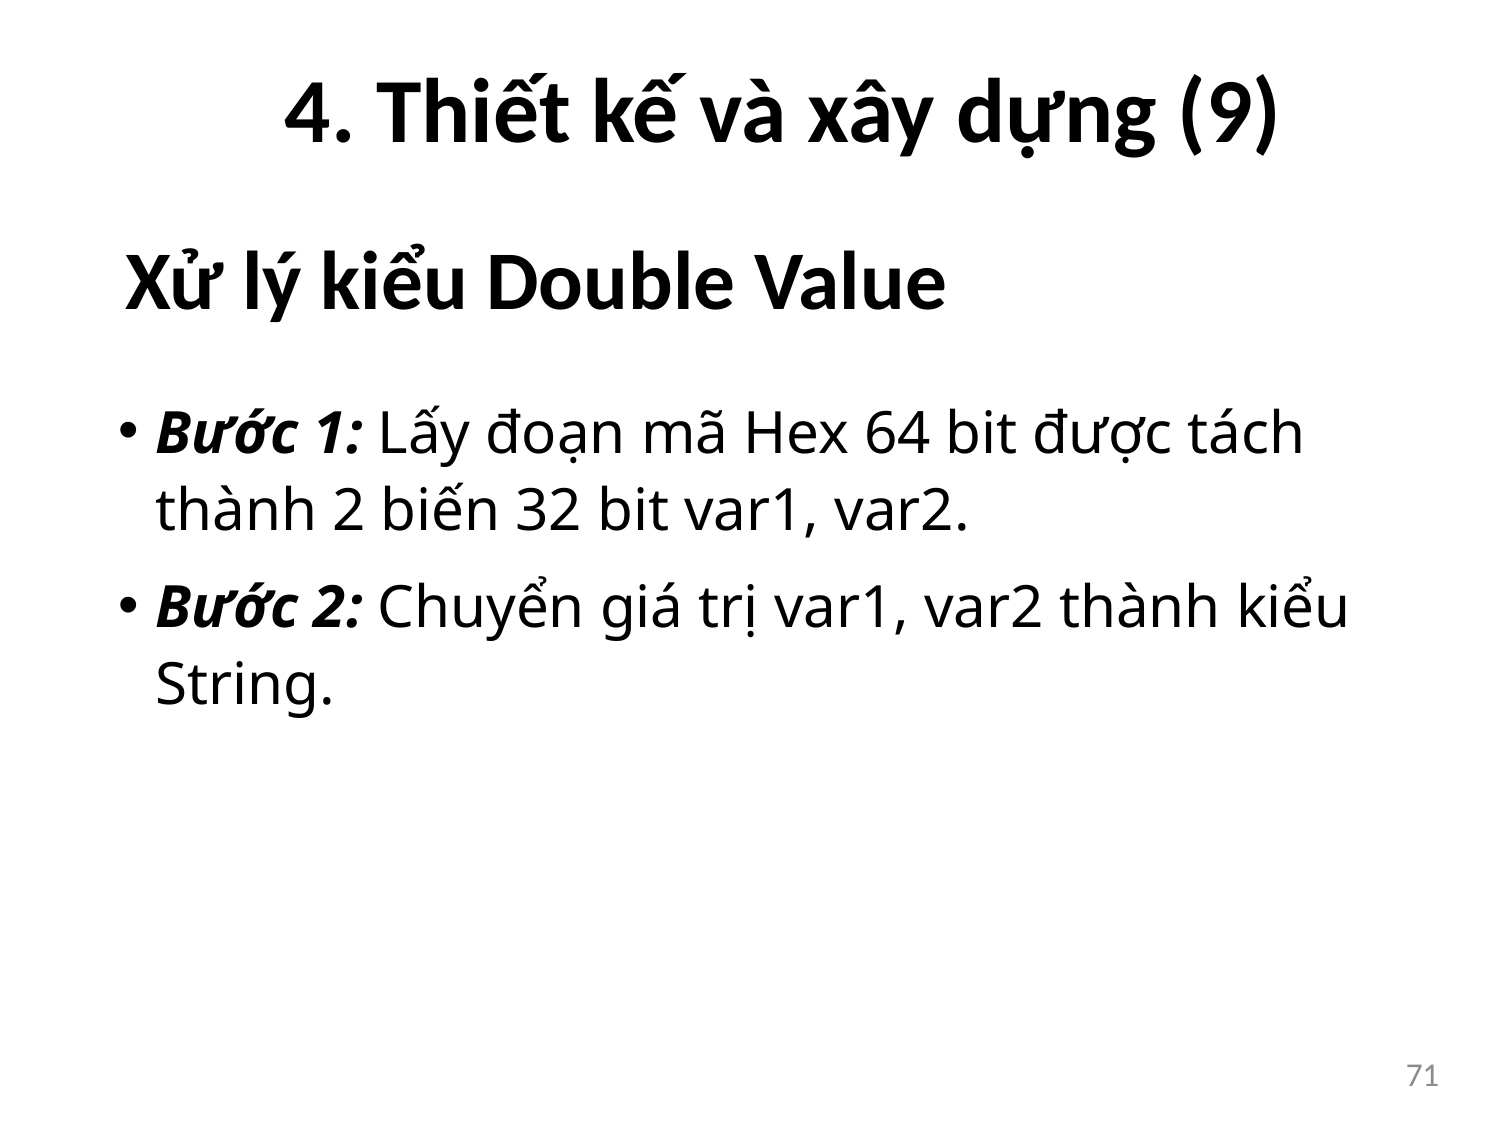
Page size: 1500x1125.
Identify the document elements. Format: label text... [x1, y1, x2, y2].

slide_number 71 [1116, 1042, 1455, 1103]
text_box Xử lý kiểu Double Value [110, 219, 964, 334]
list Bước 1: Lấy đoạn mã Hex 64 bit được tách thành 2 biến 32 bit var1, var2. Bước 2: Chuyển giá trị var1, var2 thành kiểu String. [103, 299, 1397, 750]
text_box 4. Thiết kế và xây dựng (9) [136, 3, 1431, 222]
